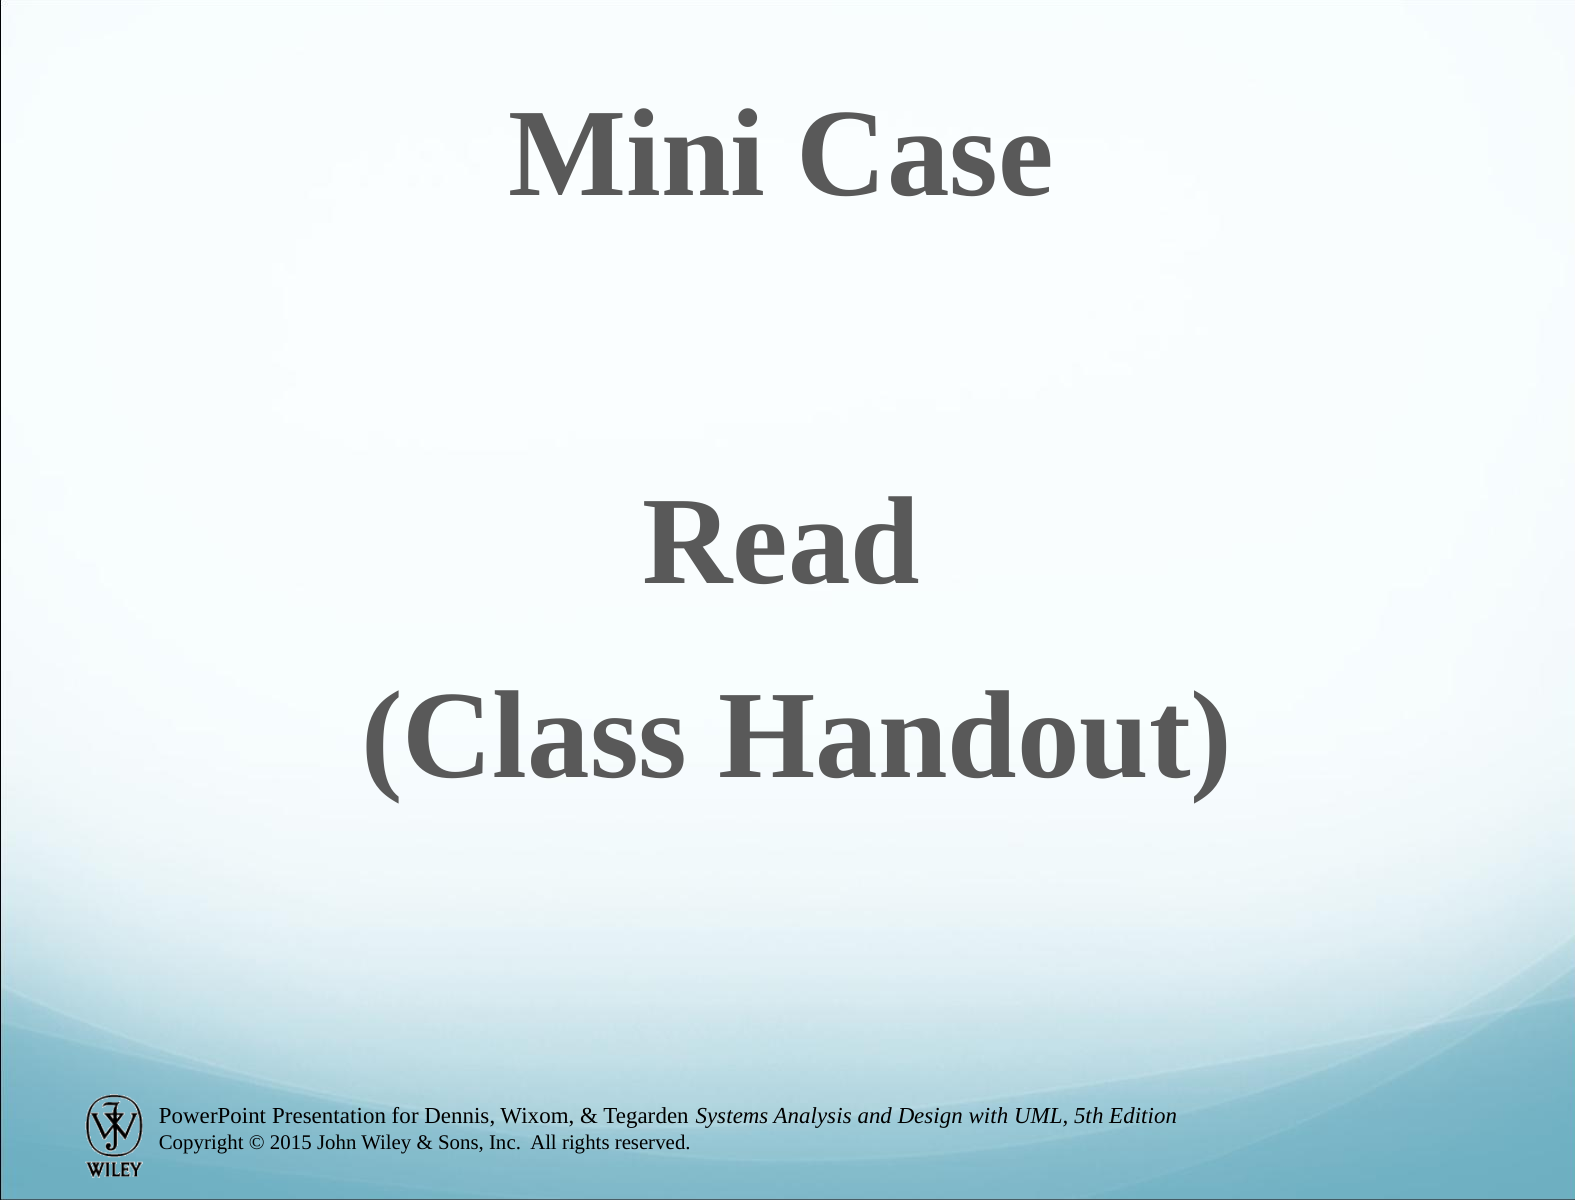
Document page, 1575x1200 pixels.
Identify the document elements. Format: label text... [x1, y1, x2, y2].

list Mini Case Read (Class Handout) [94, 62, 1500, 1041]
picture [0, 0, 1575, 1200]
